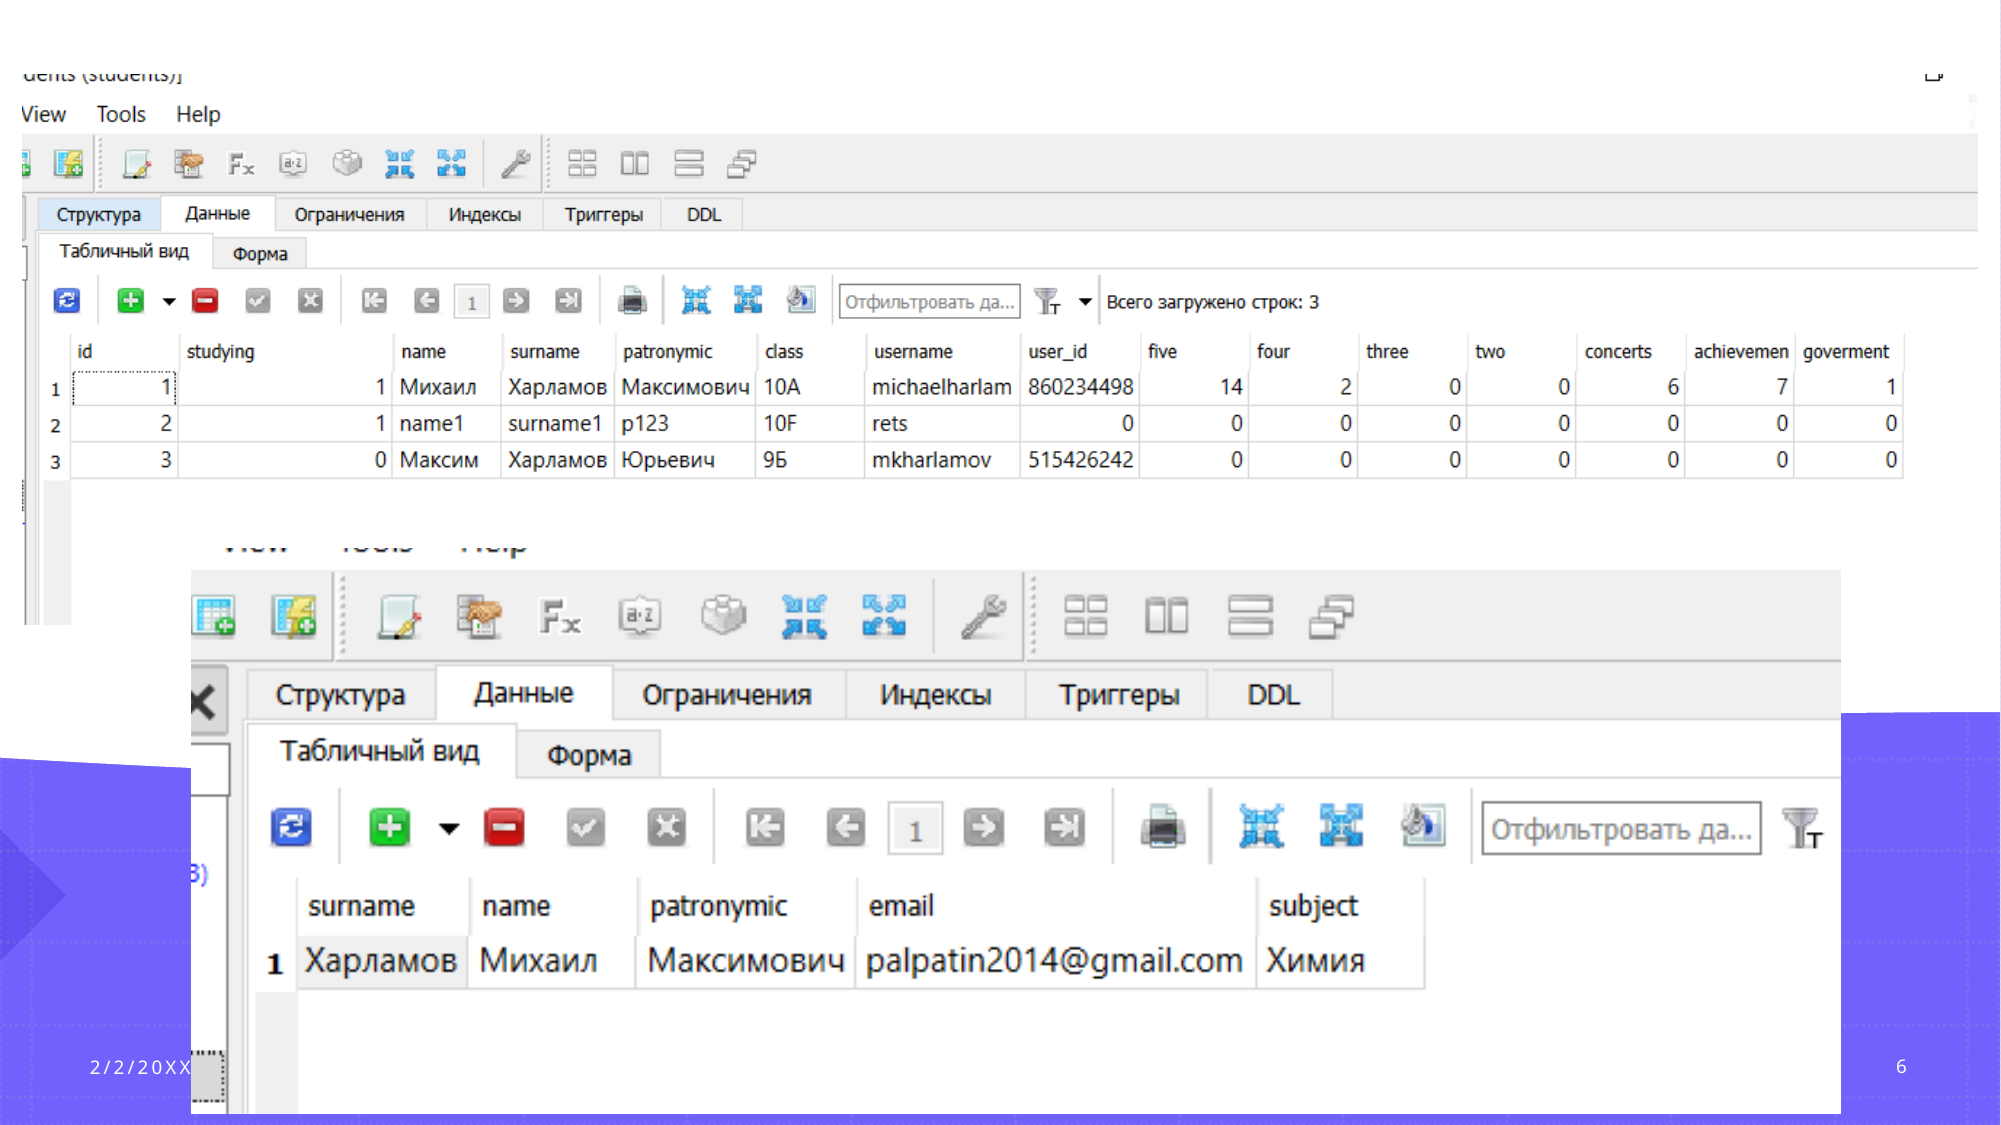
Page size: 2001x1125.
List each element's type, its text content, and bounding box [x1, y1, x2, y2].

picture [22, 74, 1978, 1114]
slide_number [75, 1037, 190, 1098]
slide_number 6 [1841, 1037, 1967, 1098]
